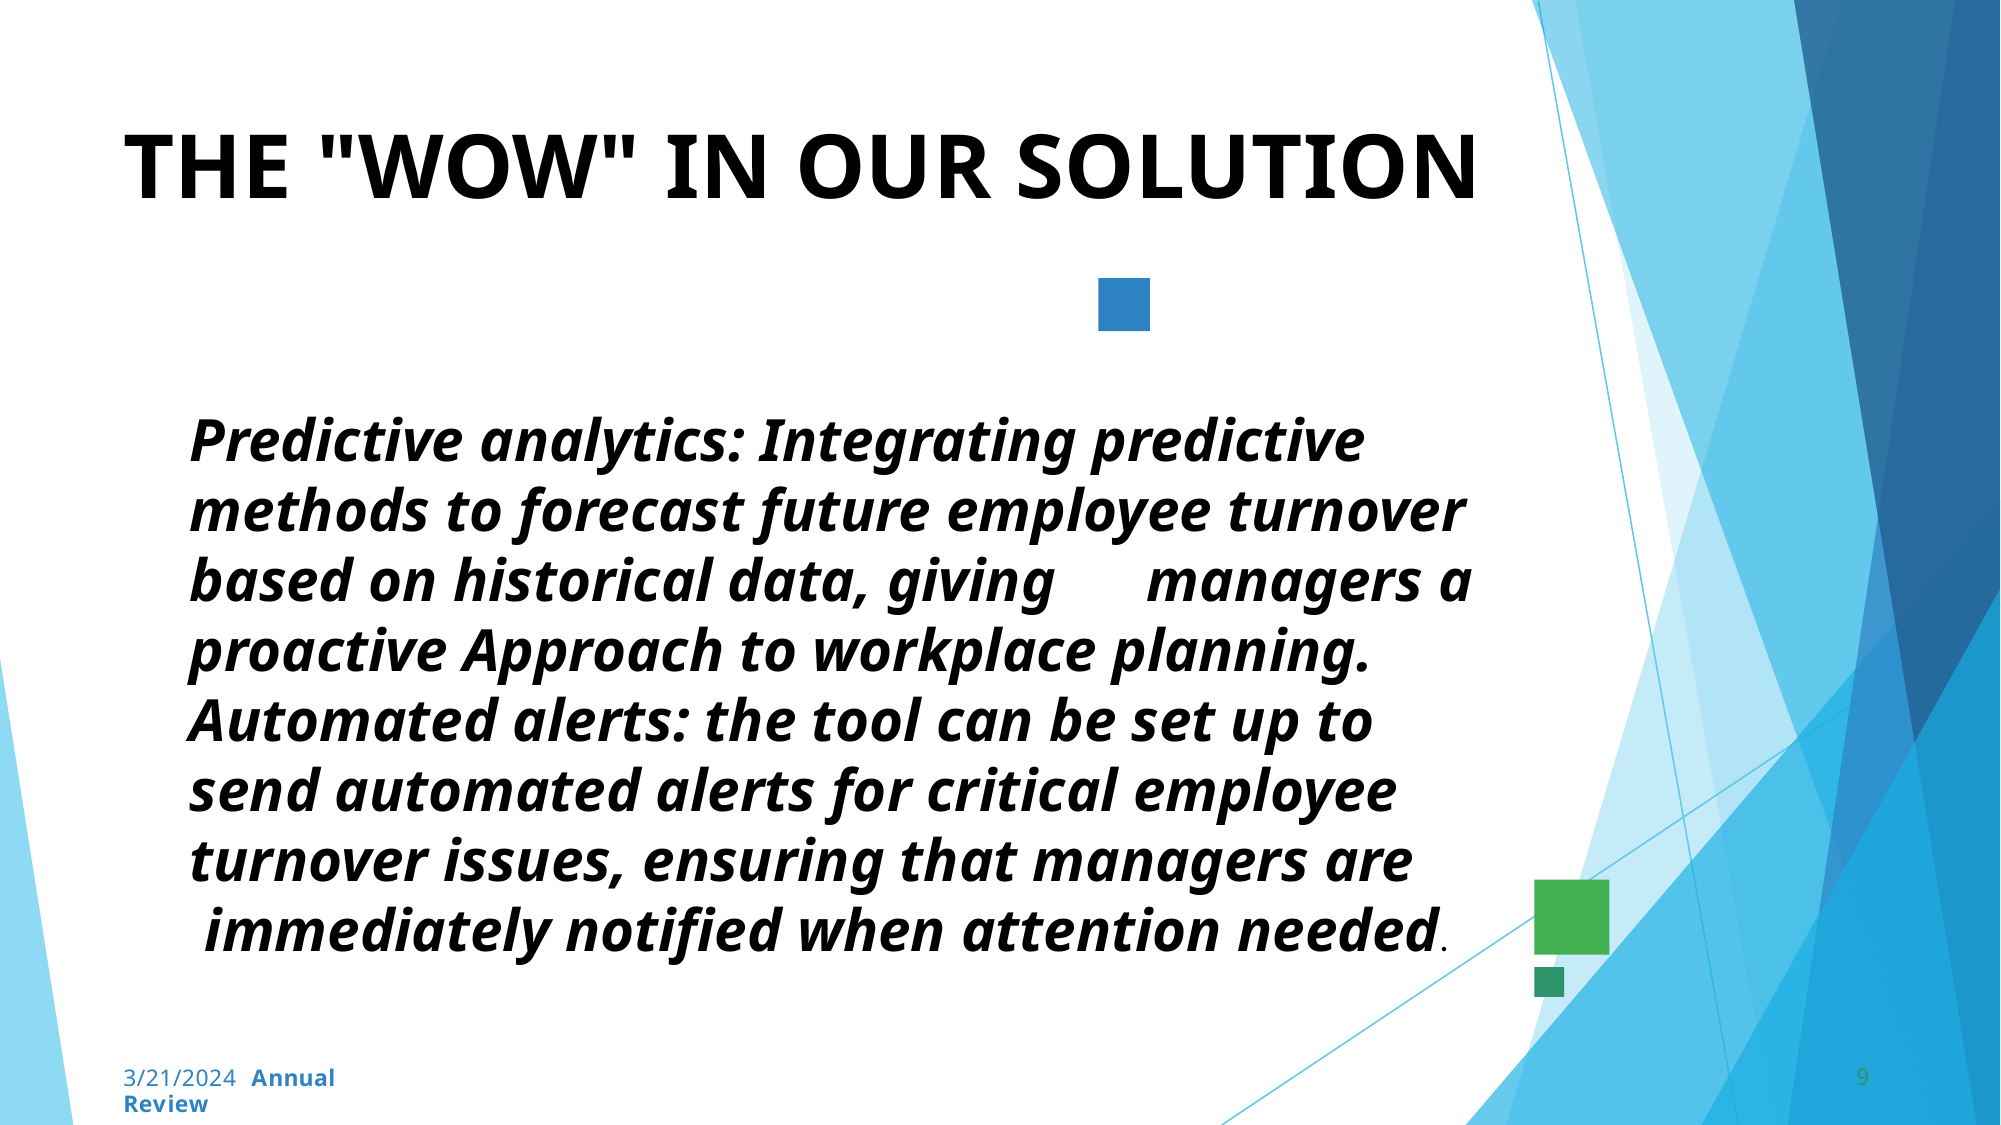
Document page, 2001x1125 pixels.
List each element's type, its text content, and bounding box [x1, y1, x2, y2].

text_box 3/21/2024 Annual Review [123, 1063, 415, 1118]
text_box [1098, 298, 1150, 332]
text_box 9 [1849, 1061, 1888, 1095]
text_box Predictive analytics: Integrating predictive methods to forecast future employee turnover based on historical data, giving managers a proactive Approach to workplace planning. Automated alerts: the tool can be set up to send automated alerts for critical employee turnover issues, ensuring that managers are immediately notified when attention needed. [174, 395, 1500, 971]
text_box [1534, 967, 1565, 997]
text_box [1534, 879, 1610, 955]
text_box [102, 391, 1503, 548]
title THE "WOW" IN OUR SOLUTION [121, 107, 1513, 298]
